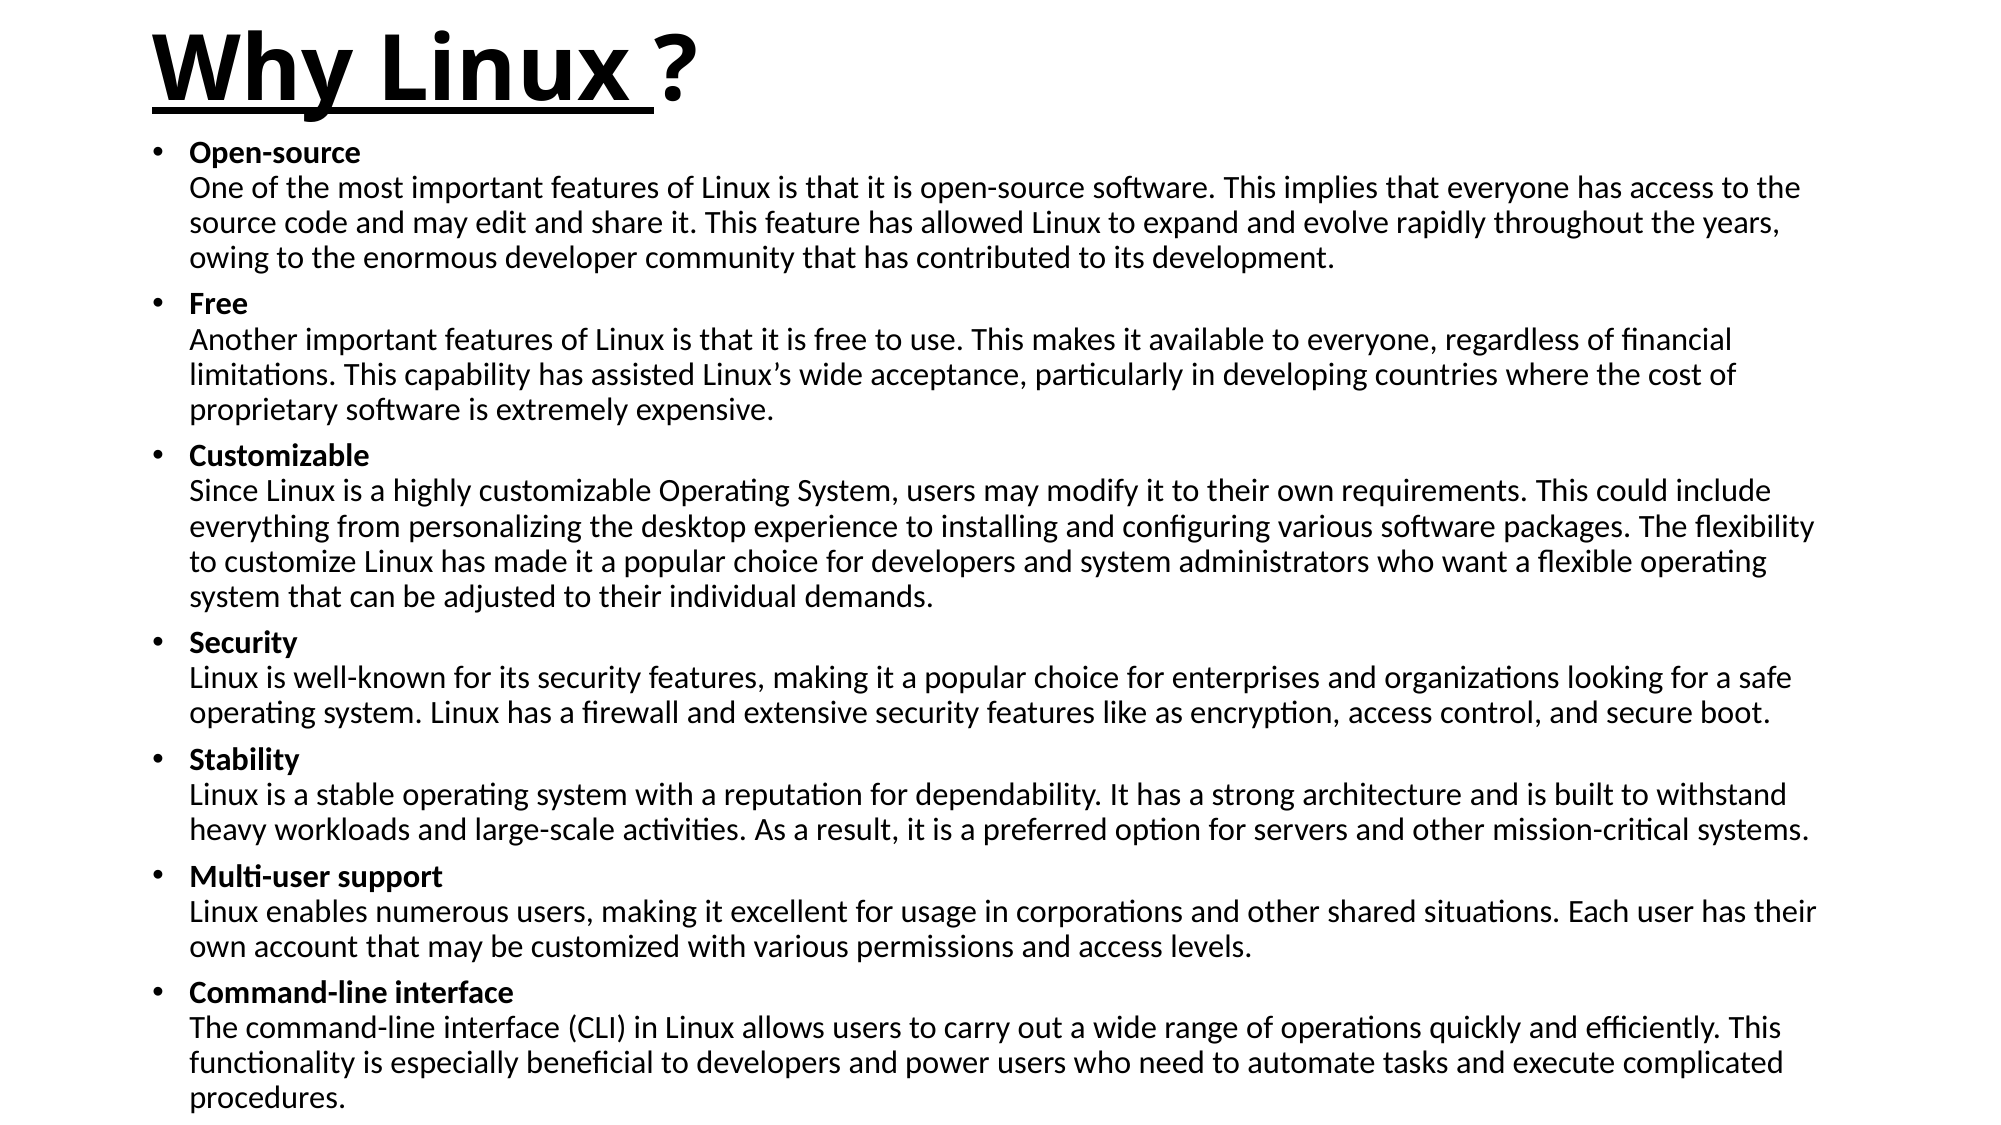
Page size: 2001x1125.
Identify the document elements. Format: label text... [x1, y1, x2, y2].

title Why Linux ? [137, 0, 1863, 127]
list Open-source One of the most important features of Linux is that it is open-source software. This implies that everyone has access to the source code and may edit and share it. This feature has allowed Linux to expand and evolve rapidly throughout the years, owing to the enormous developer community that has contributed to its development. Free Another important features of Linux is that it is free to use. This makes it available to everyone, regardless of financial limitations. This capability has assisted Linux’s wide acceptance, particularly in developing countries where the cost of proprietary software is extremely expensive. Customizable Since Linux is a highly customizable Operating System, users may modify it to their own requirements. This could include everything from personalizing the desktop experience to installing and configuring various software packages. The flexibility to customize Linux has made it a popular choice for developers and system administrators who want a flexible operating system that can be adjusted to their individual demands. Security Linux is well-known for its security features, making it a popular choice for enterprises and organizations looking for a safe operating system. Linux has a firewall and extensive security features like as encryption, access control, and secure boot. Stability Linux is a stable operating system with a reputation for dependability. It has a strong architecture and is built to withstand heavy workloads and large-scale activities. As a result, it is a preferred option for servers and other mission-critical systems. Multi-user support Linux enables numerous users, making it excellent for usage in corporations and other shared situations. Each user has their own account that may be customized with various permissions and access levels. Command-line interface The command-line interface (CLI) in Linux allows users to carry out a wide range of operations quickly and efficiently. This functionality is especially beneficial to developers and power users who need to automate tasks and execute complicated procedures. [137, 127, 1863, 1125]
